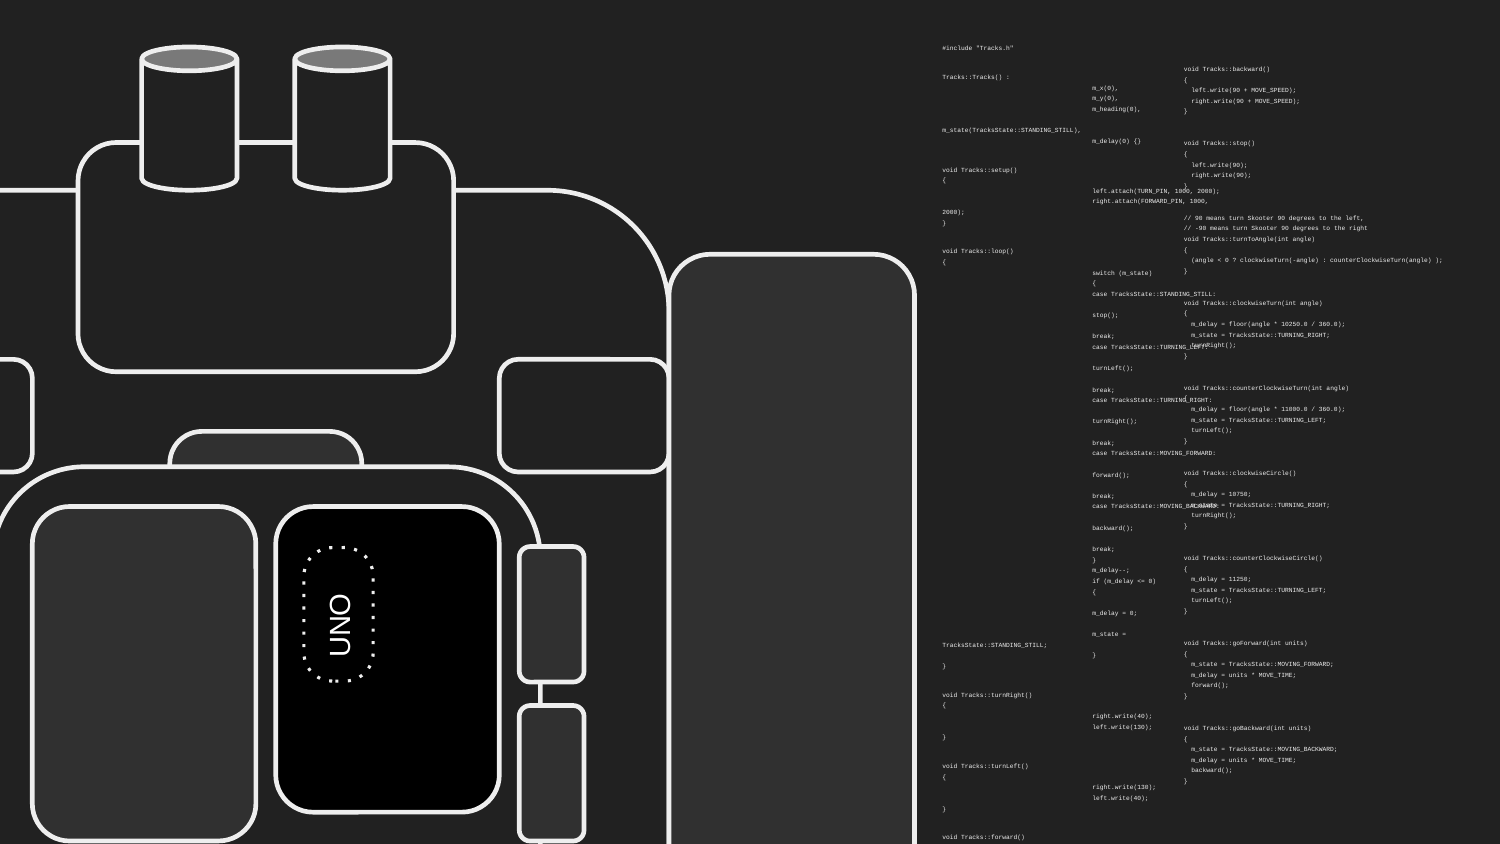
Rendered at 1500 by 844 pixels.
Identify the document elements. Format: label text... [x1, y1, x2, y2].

text_box #include "Tracks.h" Tracks::Tracks() : m_x(0), m_y(0), m_heading(0), m_state(TracksState::STANDING_STILL), m_delay(0) {} void Tracks::setup() { left.attach(TURN_PIN, 1000, 2000); right.attach(FORWARD_PIN, 1000, 2000); } void Tracks::loop() { switch (m_state) { case TracksState::STANDING_STILL: stop(); break; case TracksState::TURNING_LEFT: turnLeft(); break; case TracksState::TURNING_RIGHT: turnRight(); break; case TracksState::MOVING_FORWARD: forward(); break; case TracksState::MOVING_BACKWARD: backward(); break; } m_delay--; if (m_delay <= 0) { m_delay = 0; m_state = TracksState::STANDING_STILL; } } void Tracks::turnRight() { right.write(40); left.write(130); } void Tracks::turnLeft() { right.write(130); left.write(40); } void Tracks::forward() { left.write(90 - MOVE_SPEED); right.write(90 - MOVE_SPEED); } [927, 26, 1240, 787]
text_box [0, 46, 915, 844]
text_box void Tracks::backward() { left.write(90 + MOVE_SPEED); right.write(90 + MOVE_SPEED); } void Tracks::stop() { left.write(90); right.write(90); } // 90 means turn Skooter 90 degrees to the left, // -90 means turn Skooter 90 degrees to the right void Tracks::turnToAngle(int angle) { (angle < 0 ? clockwiseTurn(-angle) : counterClockwiseTurn(angle) ); } void Tracks::clockwiseTurn(int angle) { m_delay = floor(angle * 10250.0 / 360.0); m_state = TracksState::TURNING_RIGHT; turnRight(); } void Tracks::counterClockwiseTurn(int angle) { m_delay = floor(angle * 11000.0 / 360.0); m_state = TracksState::TURNING_LEFT; turnLeft(); } void Tracks::clockwiseCircle() { m_delay = 10750; m_state = TracksState::TURNING_RIGHT; turnRight(); } void Tracks::counterClockwiseCircle() { m_delay = 11250; m_state = TracksState::TURNING_LEFT; turnLeft(); } void Tracks::goForward(int units) { m_state = TracksState::MOVING_FORWARD; m_delay = units * MOVE_TIME; forward(); } void Tracks::goBackward(int units) { m_state = TracksState::MOVING_BACKWARD; m_delay = units * MOVE_TIME; backward(); } [1168, 47, 1481, 808]
